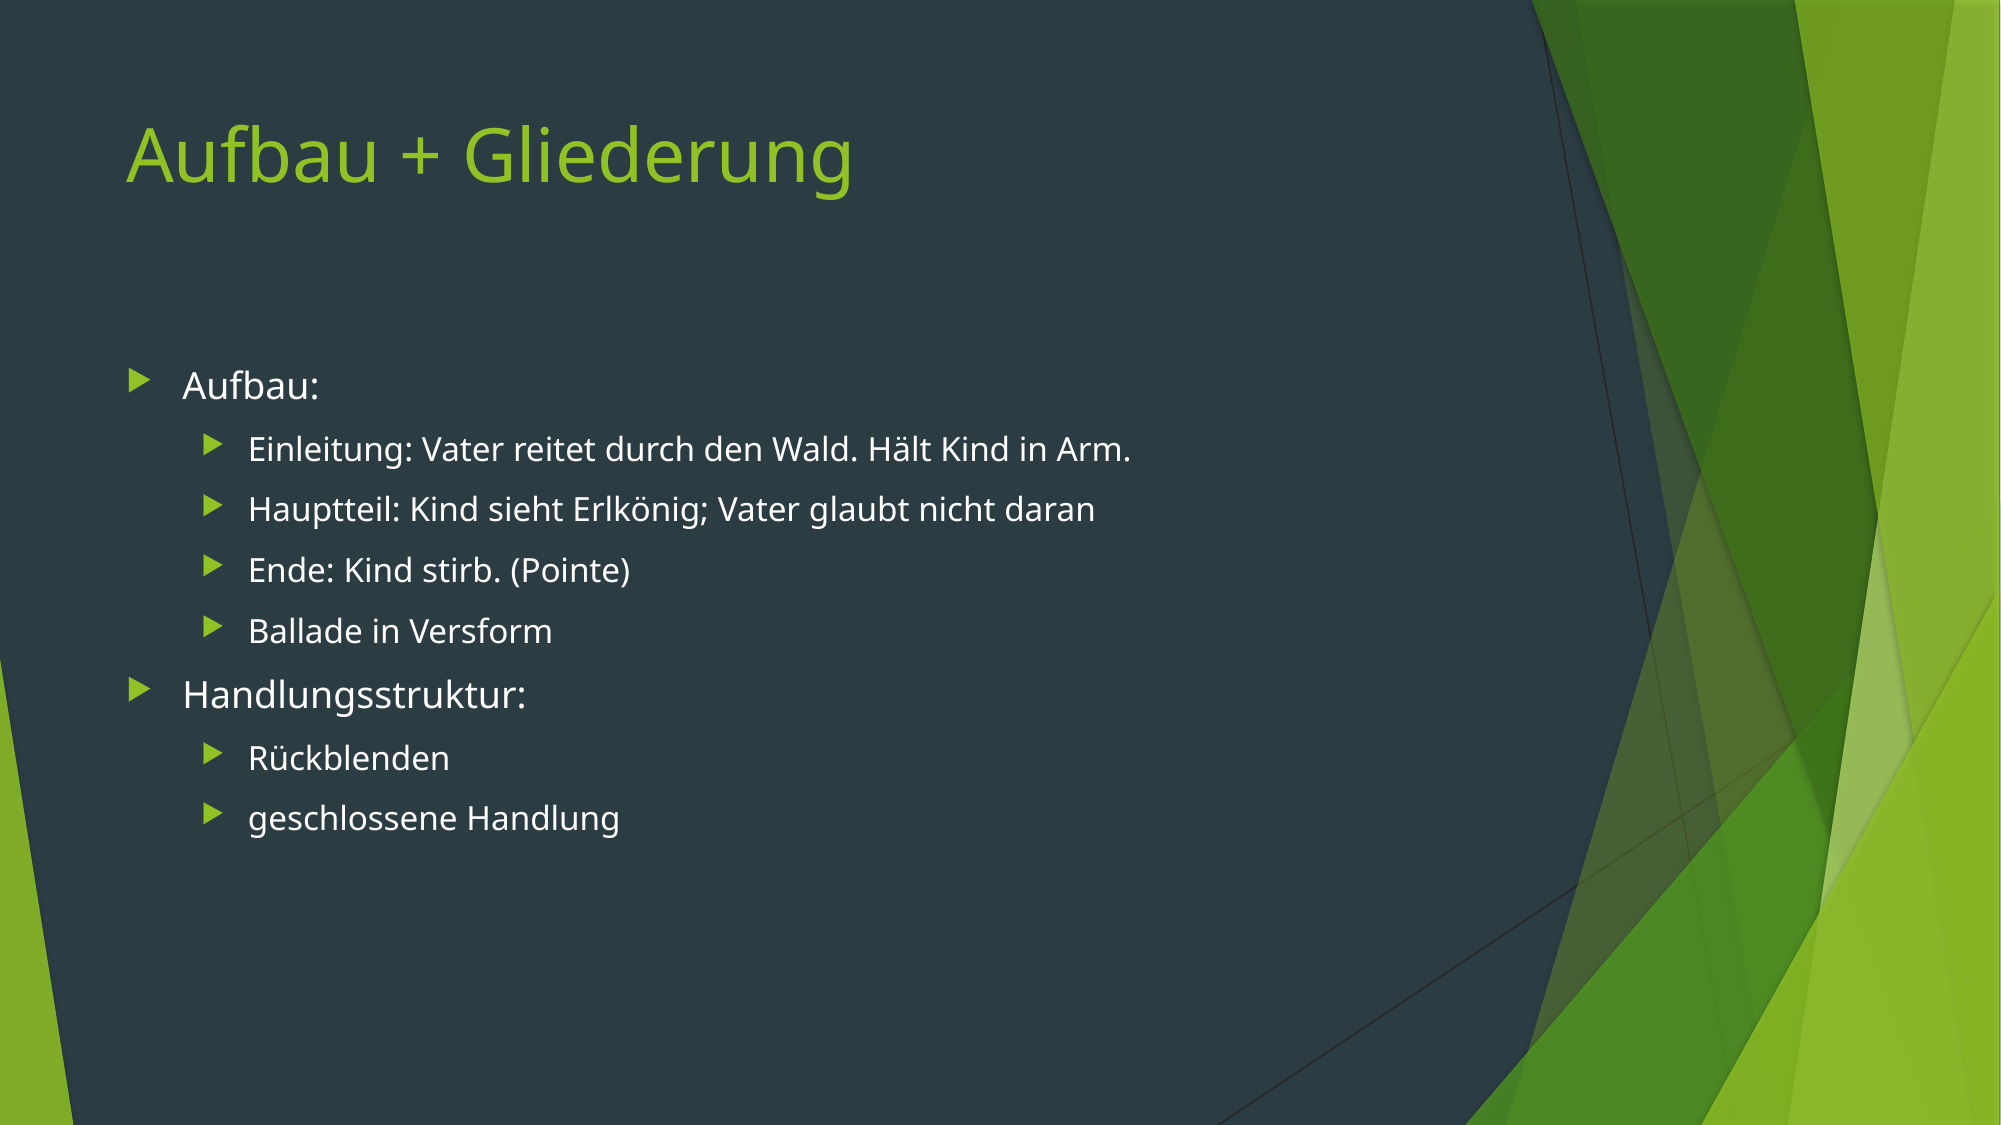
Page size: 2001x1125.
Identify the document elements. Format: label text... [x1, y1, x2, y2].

title Aufbau + Gliederung [111, 99, 1522, 317]
list Aufbau: Einleitung: Vater reitet durch den Wald. Hält Kind in Arm. Hauptteil: Kind sieht Erlkönig; Vater glaubt nicht daran Ende: Kind stirb. (Pointe) Ballade in Versform Handlungsstruktur: Rückblenden geschlossene Handlung [111, 354, 1522, 992]
